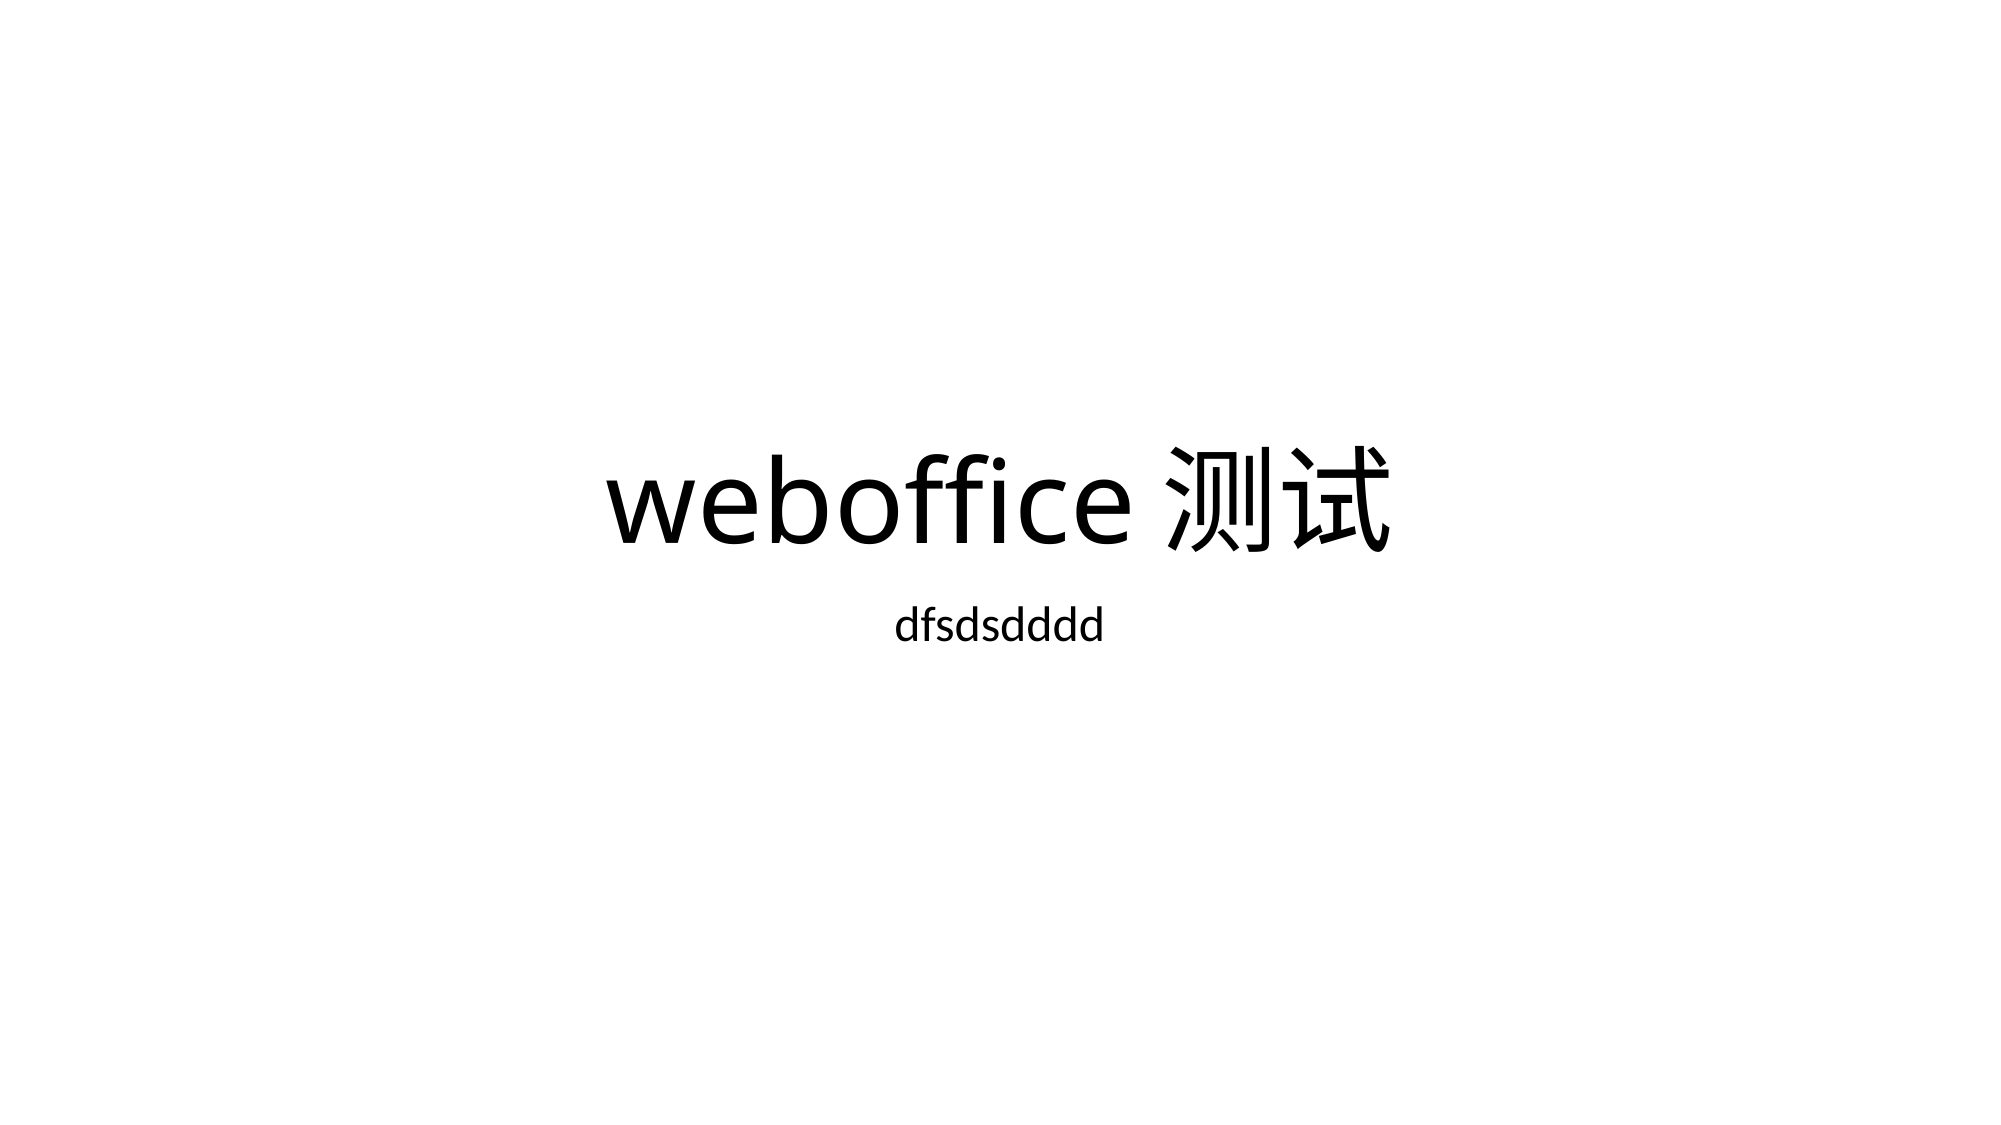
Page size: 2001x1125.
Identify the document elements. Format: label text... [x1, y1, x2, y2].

title weboffice测试 [249, 184, 1750, 576]
subtitle dfsdsdddd [249, 590, 1750, 863]
